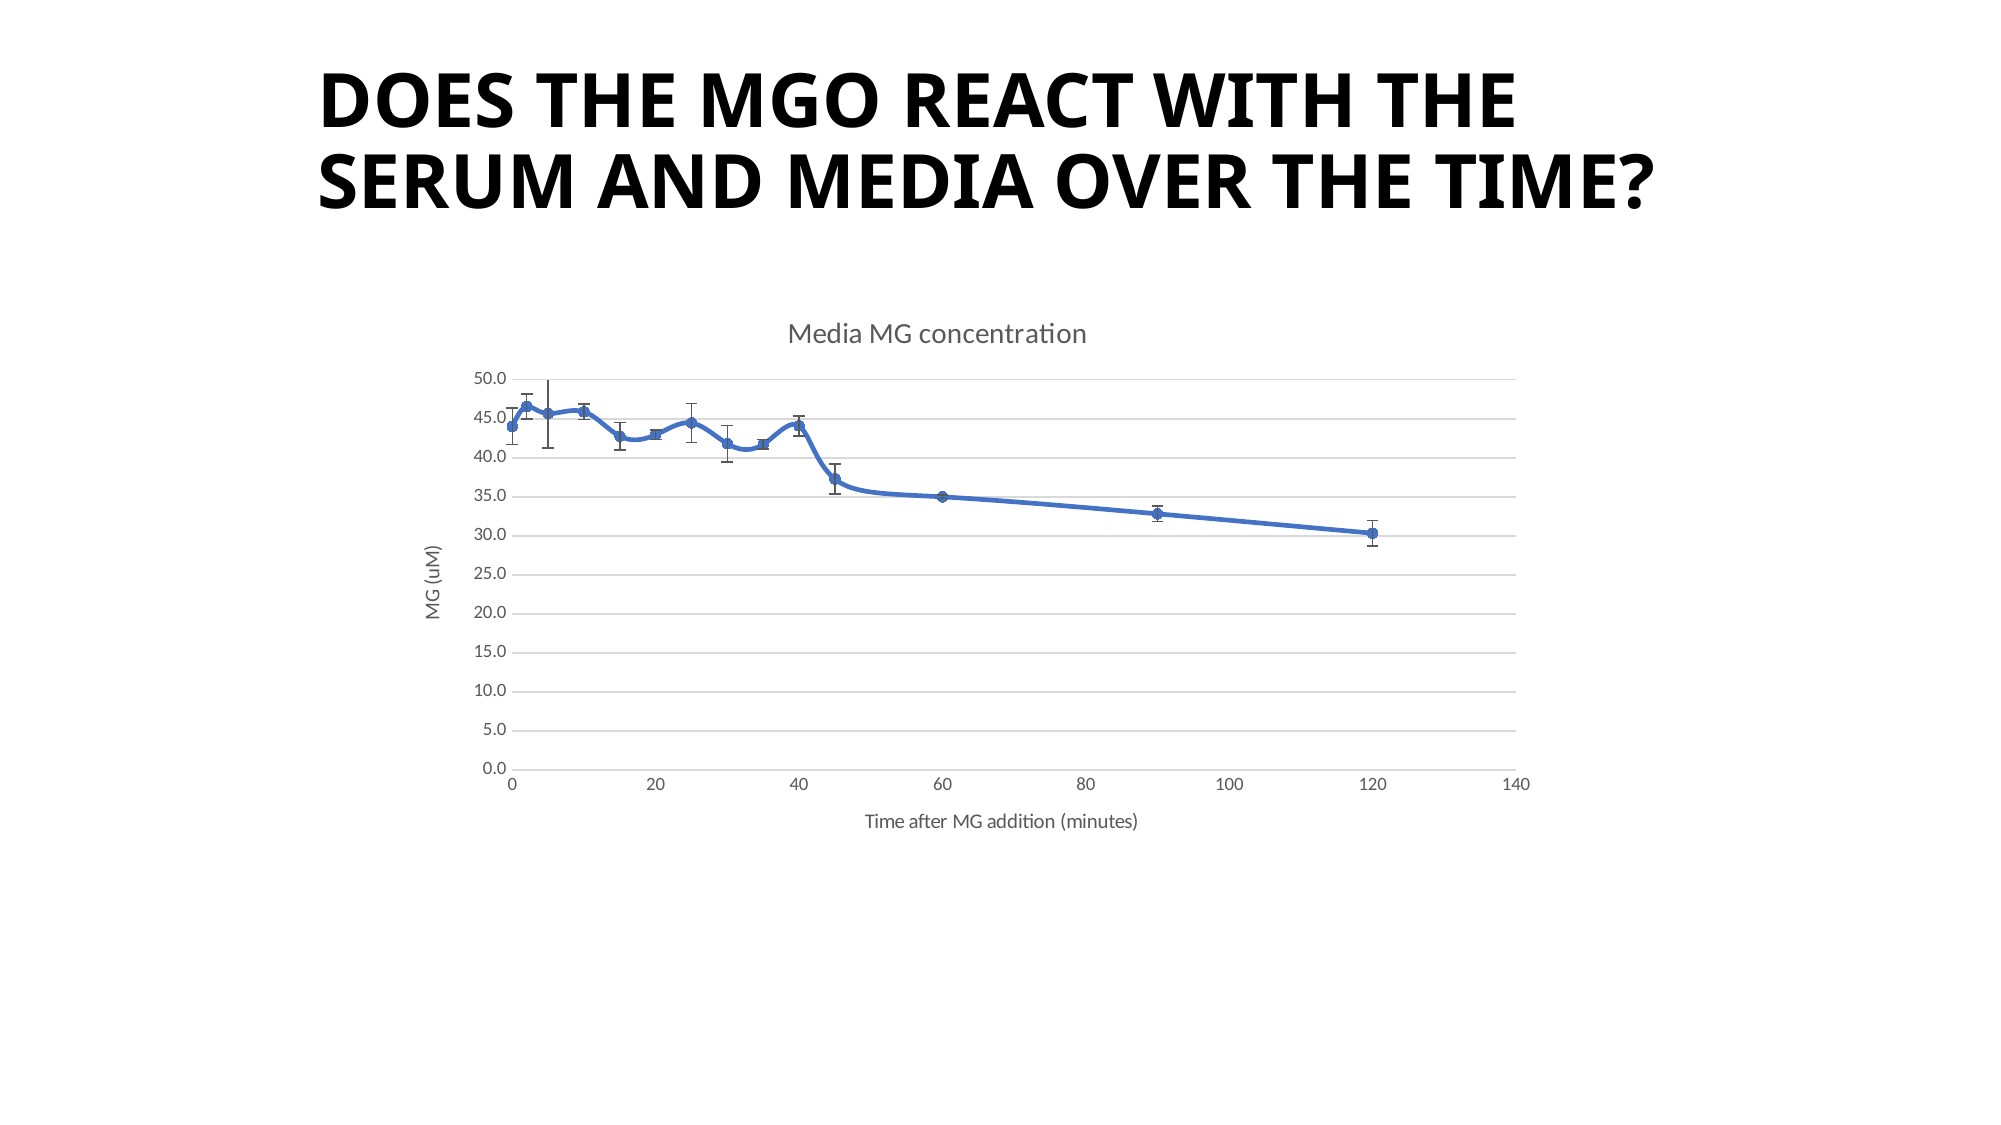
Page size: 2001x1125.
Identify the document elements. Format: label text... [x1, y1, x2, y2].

chart [390, 292, 1554, 865]
text_box DOES THE MGO REACT WITH THE SERUM AND MEDIA OVER THE TIME? [303, 55, 1803, 448]
